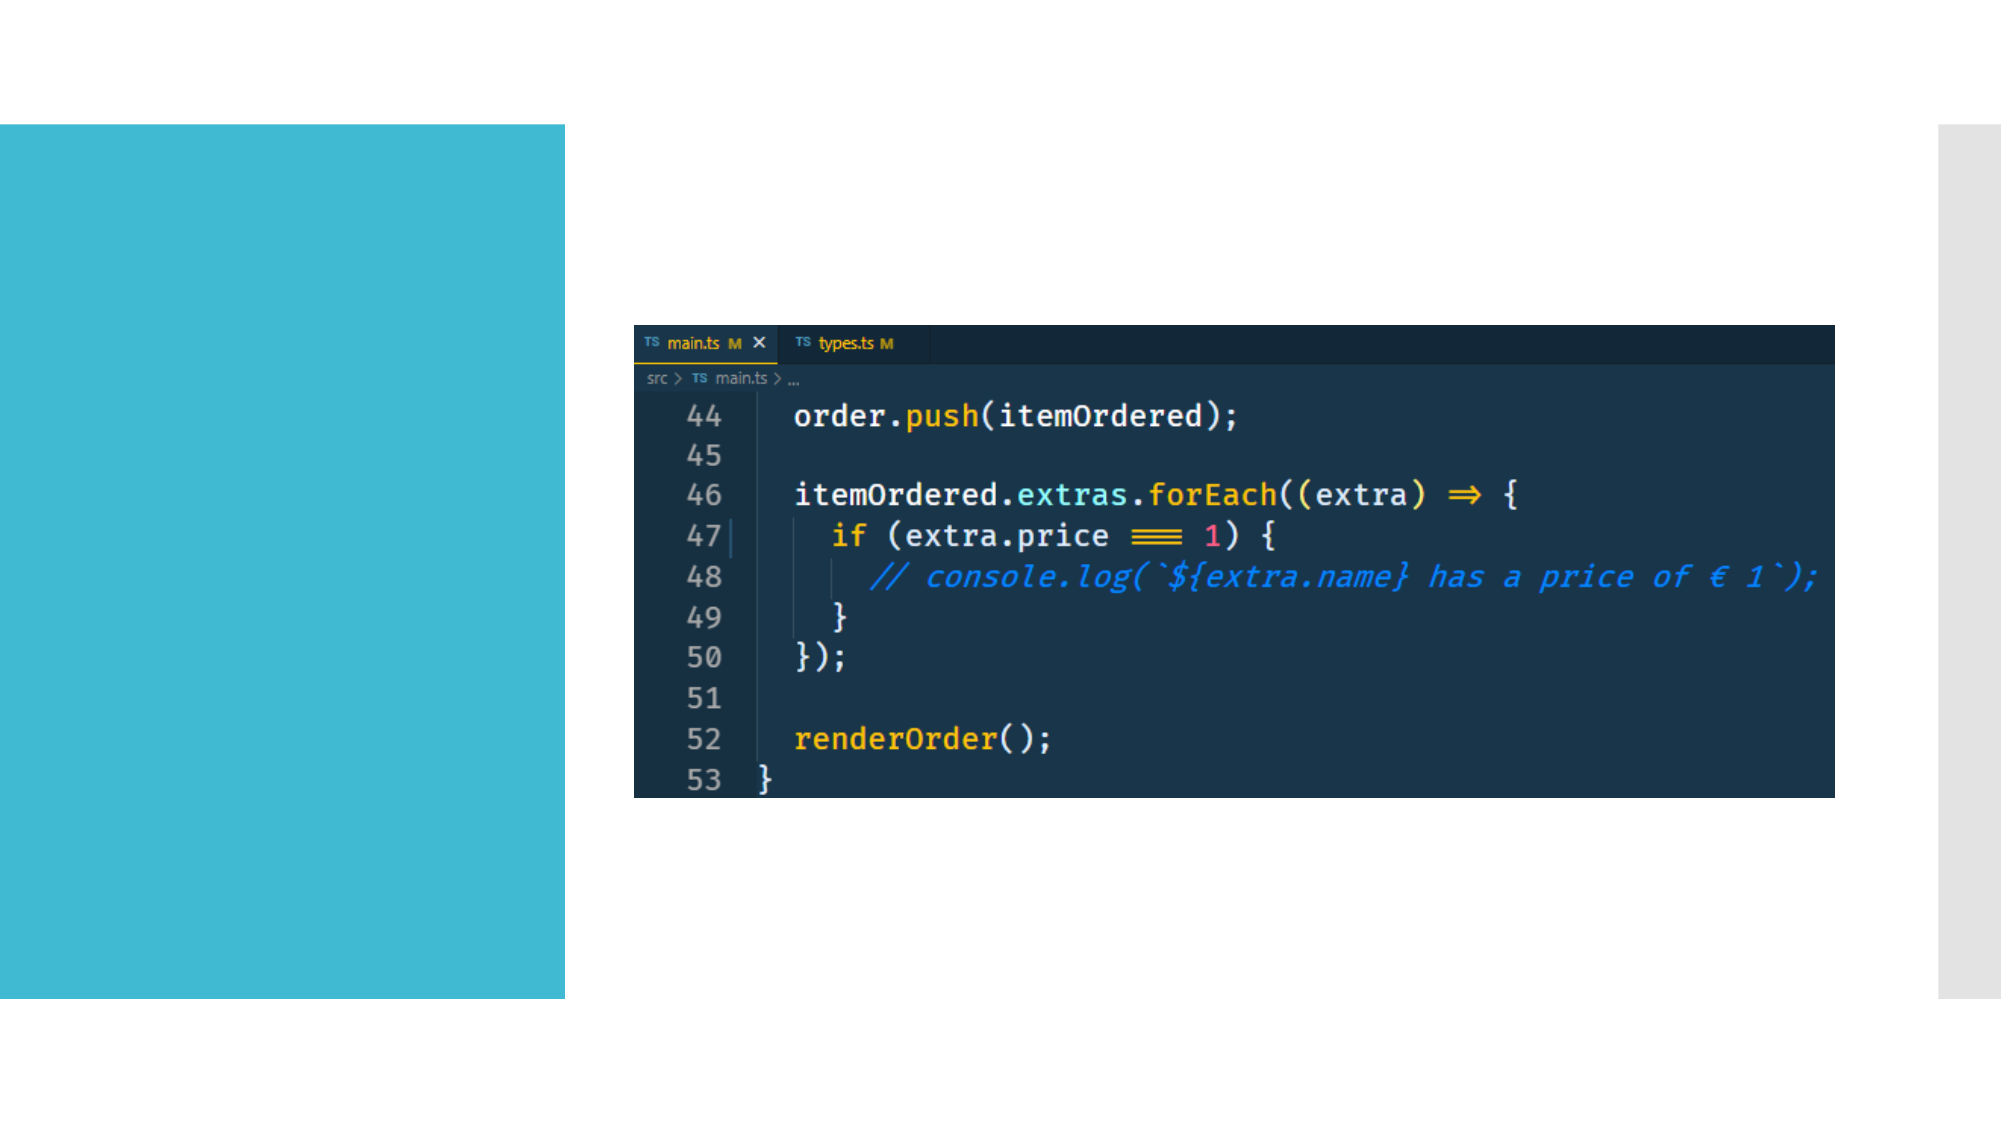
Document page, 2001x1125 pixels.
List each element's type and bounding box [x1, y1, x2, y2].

list [634, 325, 1835, 798]
